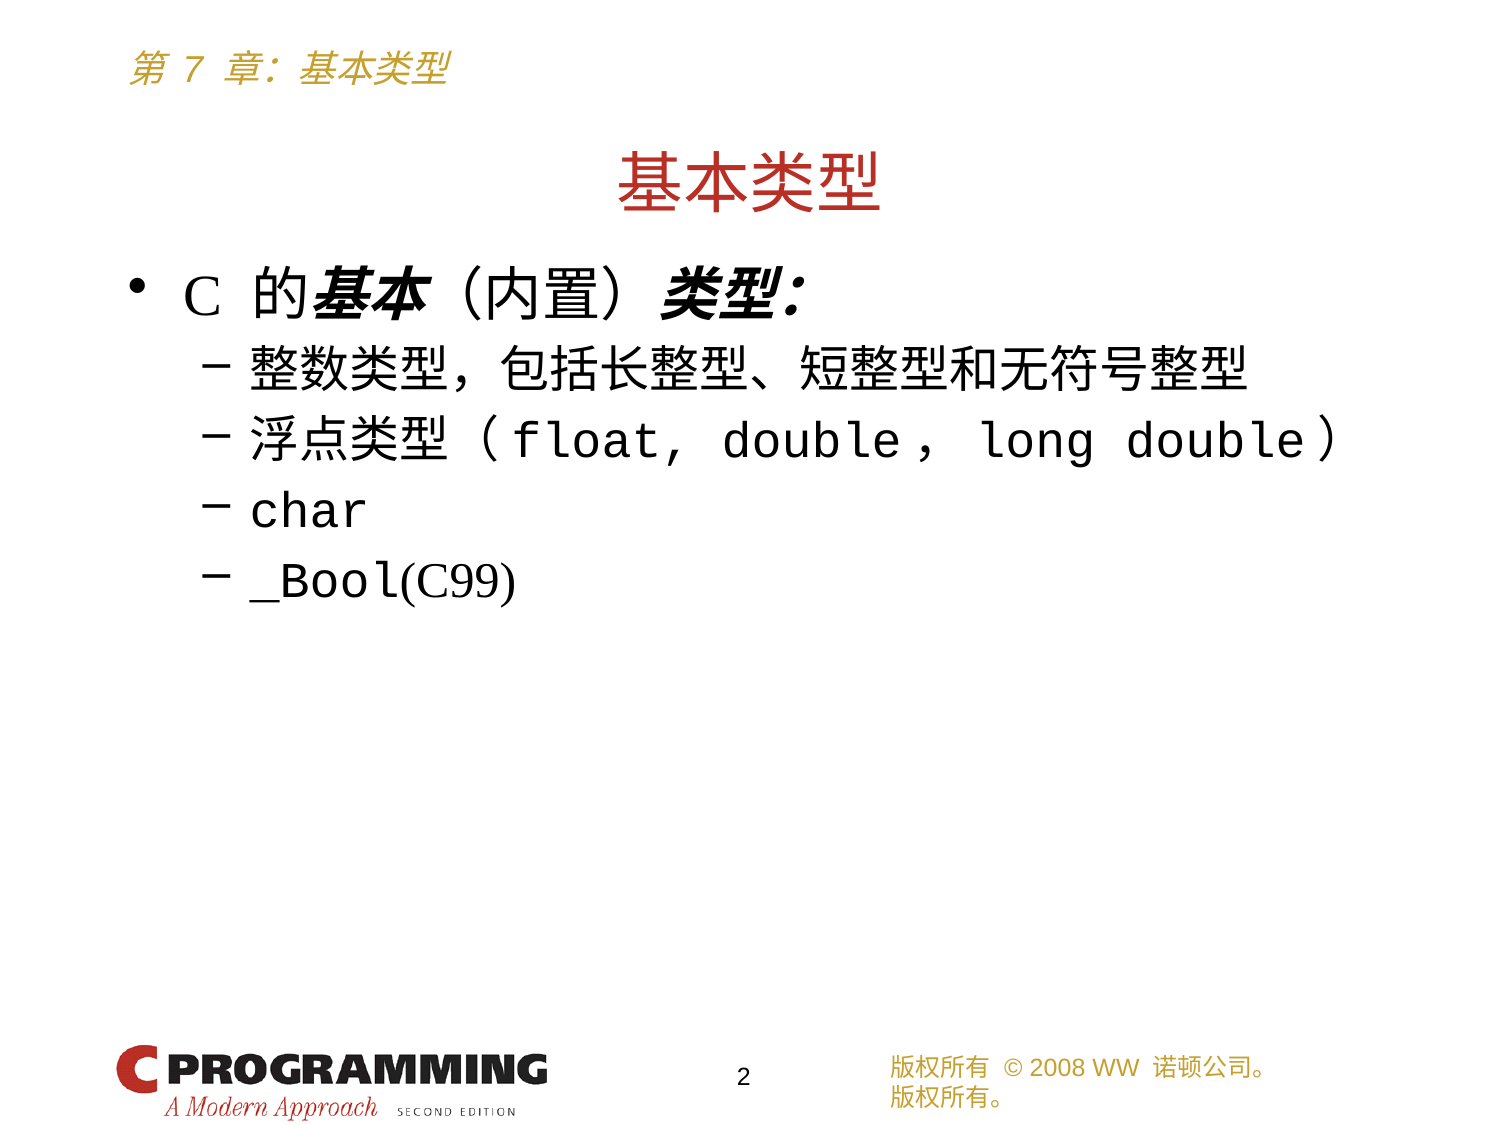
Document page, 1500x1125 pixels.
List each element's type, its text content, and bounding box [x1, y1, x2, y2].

list C 的基本（内置）类型： 整数类型，包括长整型、短整型和无符号整型 浮点类型（float, double，long double） char _Bool(C99) [112, 249, 1413, 1038]
title 基本类型 [112, 125, 1388, 238]
picture [112, 1041, 550, 1123]
slide_number 2 [687, 1049, 801, 1101]
footer 版权所有 © 2008 WW 诺顿公司。 版权所有。 [874, 1043, 1388, 1119]
